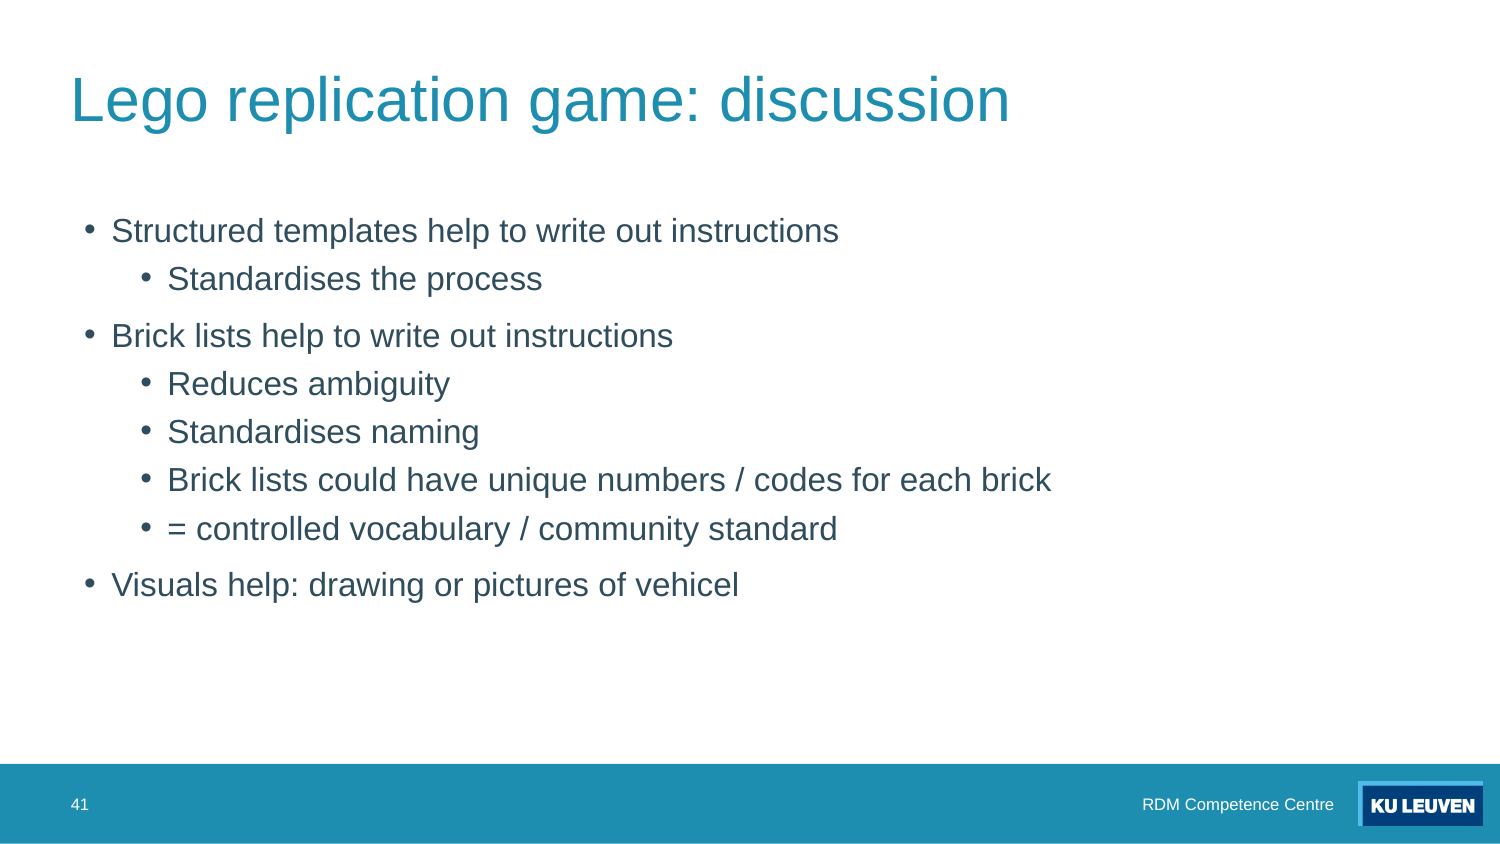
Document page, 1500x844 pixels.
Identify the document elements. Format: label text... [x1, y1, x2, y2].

title Lego replication game: discussion [70, 25, 1430, 168]
picture [1358, 781, 1483, 826]
slide_number ‹#› [70, 764, 151, 844]
footer RDM Competence Centre [742, 764, 1357, 844]
list Structured templates help to write out instructions Standardises the process Brick lists help to write out instructions Reduces ambiguity Standardises naming Brick lists could have unique numbers / codes for each brick = controlled vocabulary / community standard Visuals help: drawing or pictures of vehicel [70, 203, 1430, 753]
